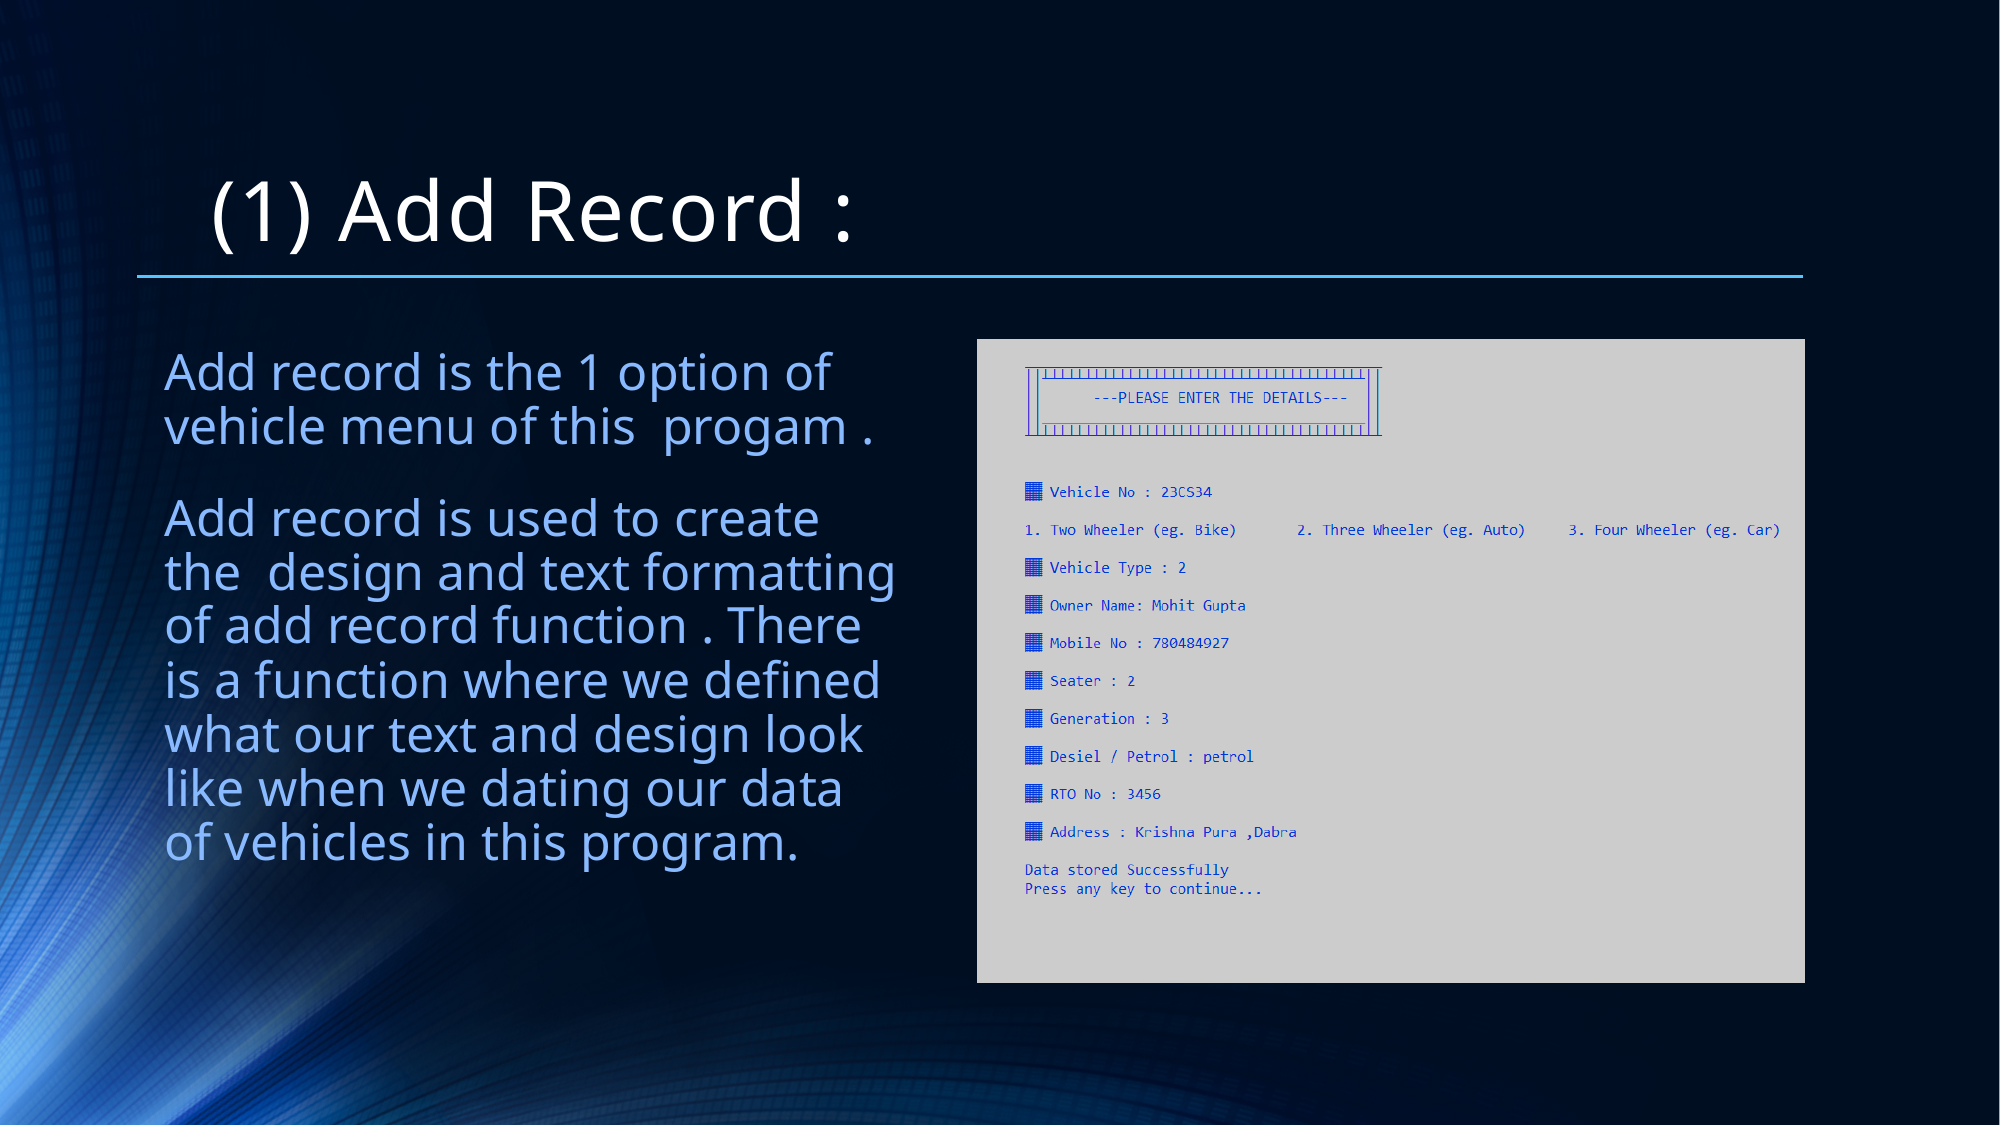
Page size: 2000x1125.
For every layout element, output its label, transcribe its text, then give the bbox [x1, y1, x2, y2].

picture [0, 0, 2000, 1125]
title (1) Add Record : [196, 101, 1750, 268]
list Add record is the 1 option of vehicle menu of this progam . Add record is used to create the design and text formatting of add record function . There is a function where we defined what our text and design look like when we dating our data of vehicles in this program. [149, 339, 917, 983]
